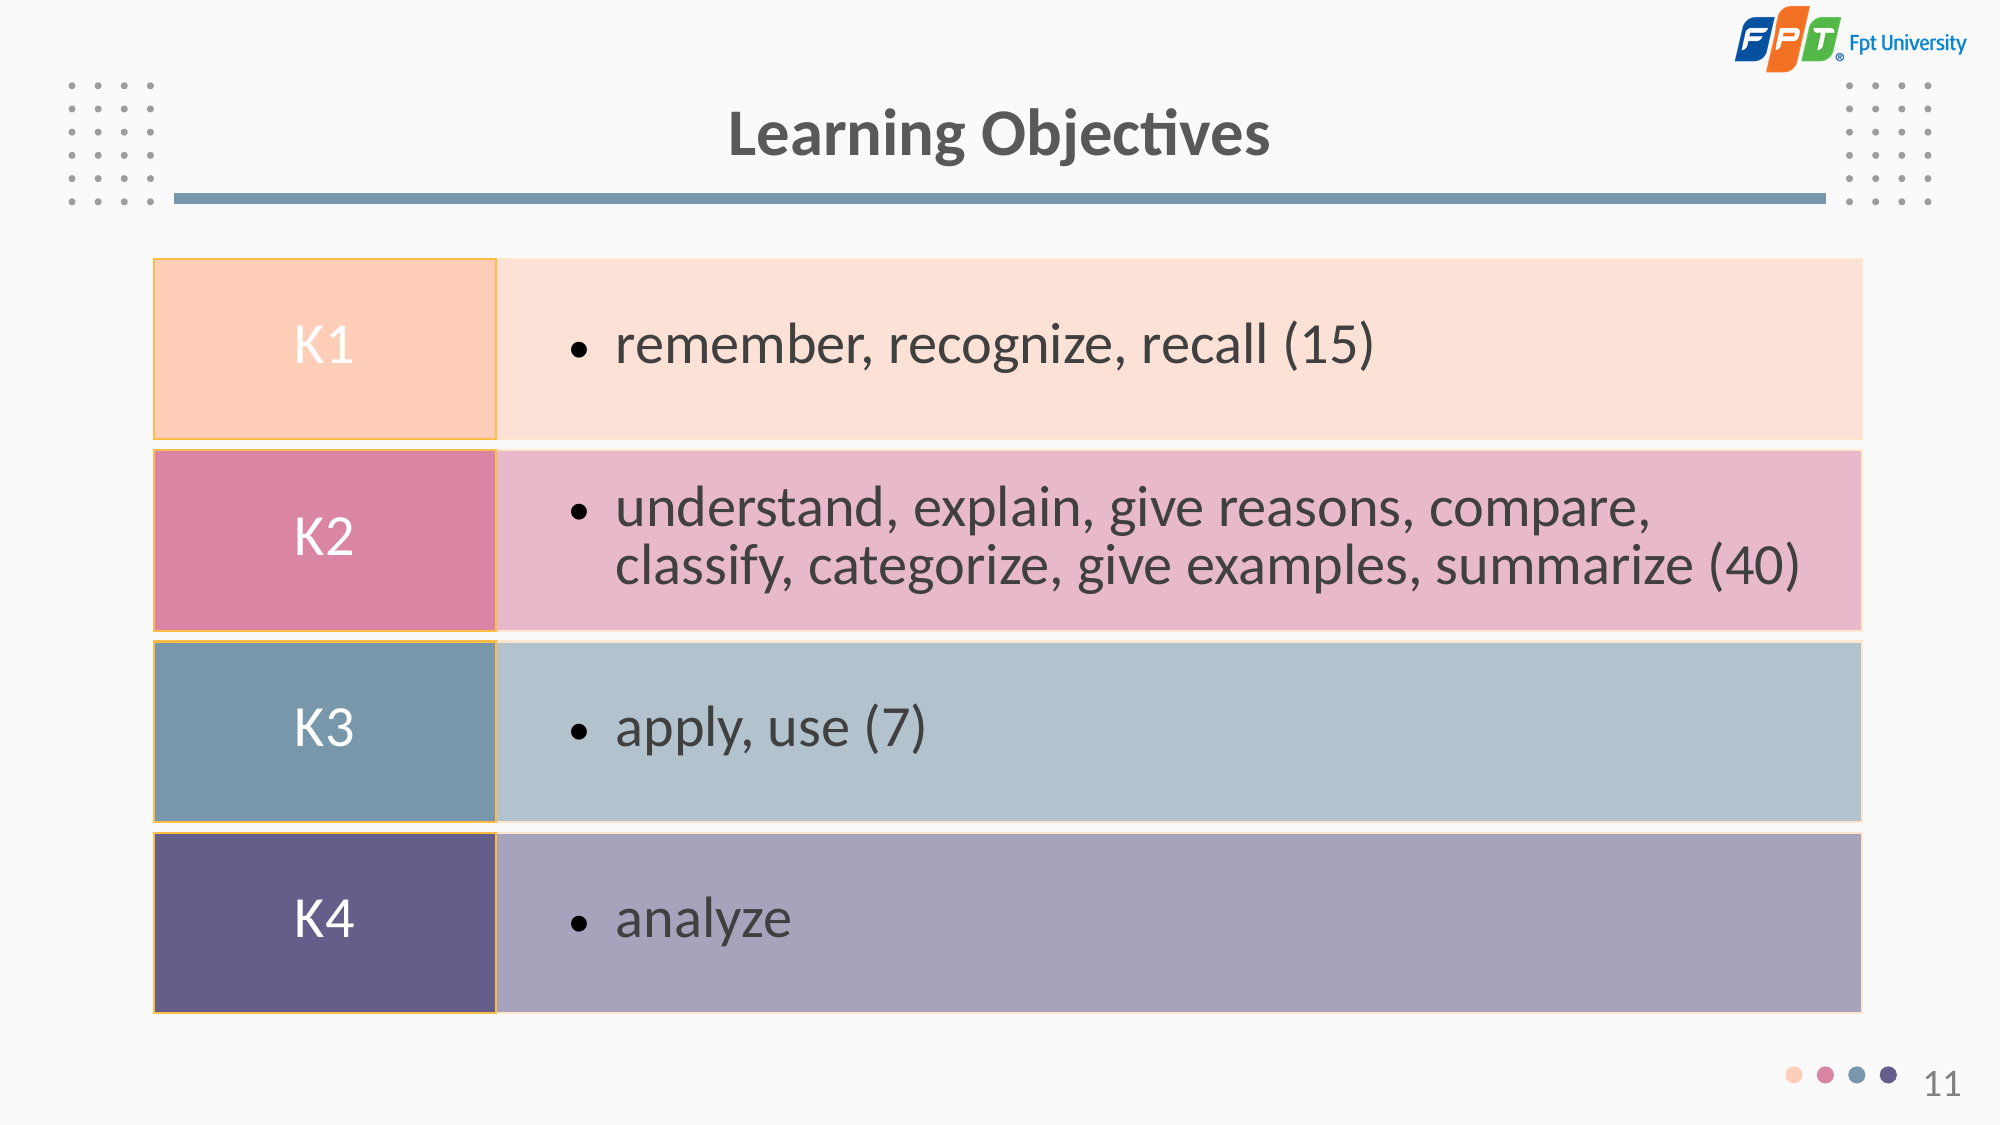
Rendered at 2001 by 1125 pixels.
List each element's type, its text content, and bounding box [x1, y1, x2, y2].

slide_number 11 [1526, 1050, 1977, 1111]
title Learning Objectives [137, 60, 1863, 208]
picture [1702, 6, 1998, 88]
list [153, 258, 1863, 1014]
